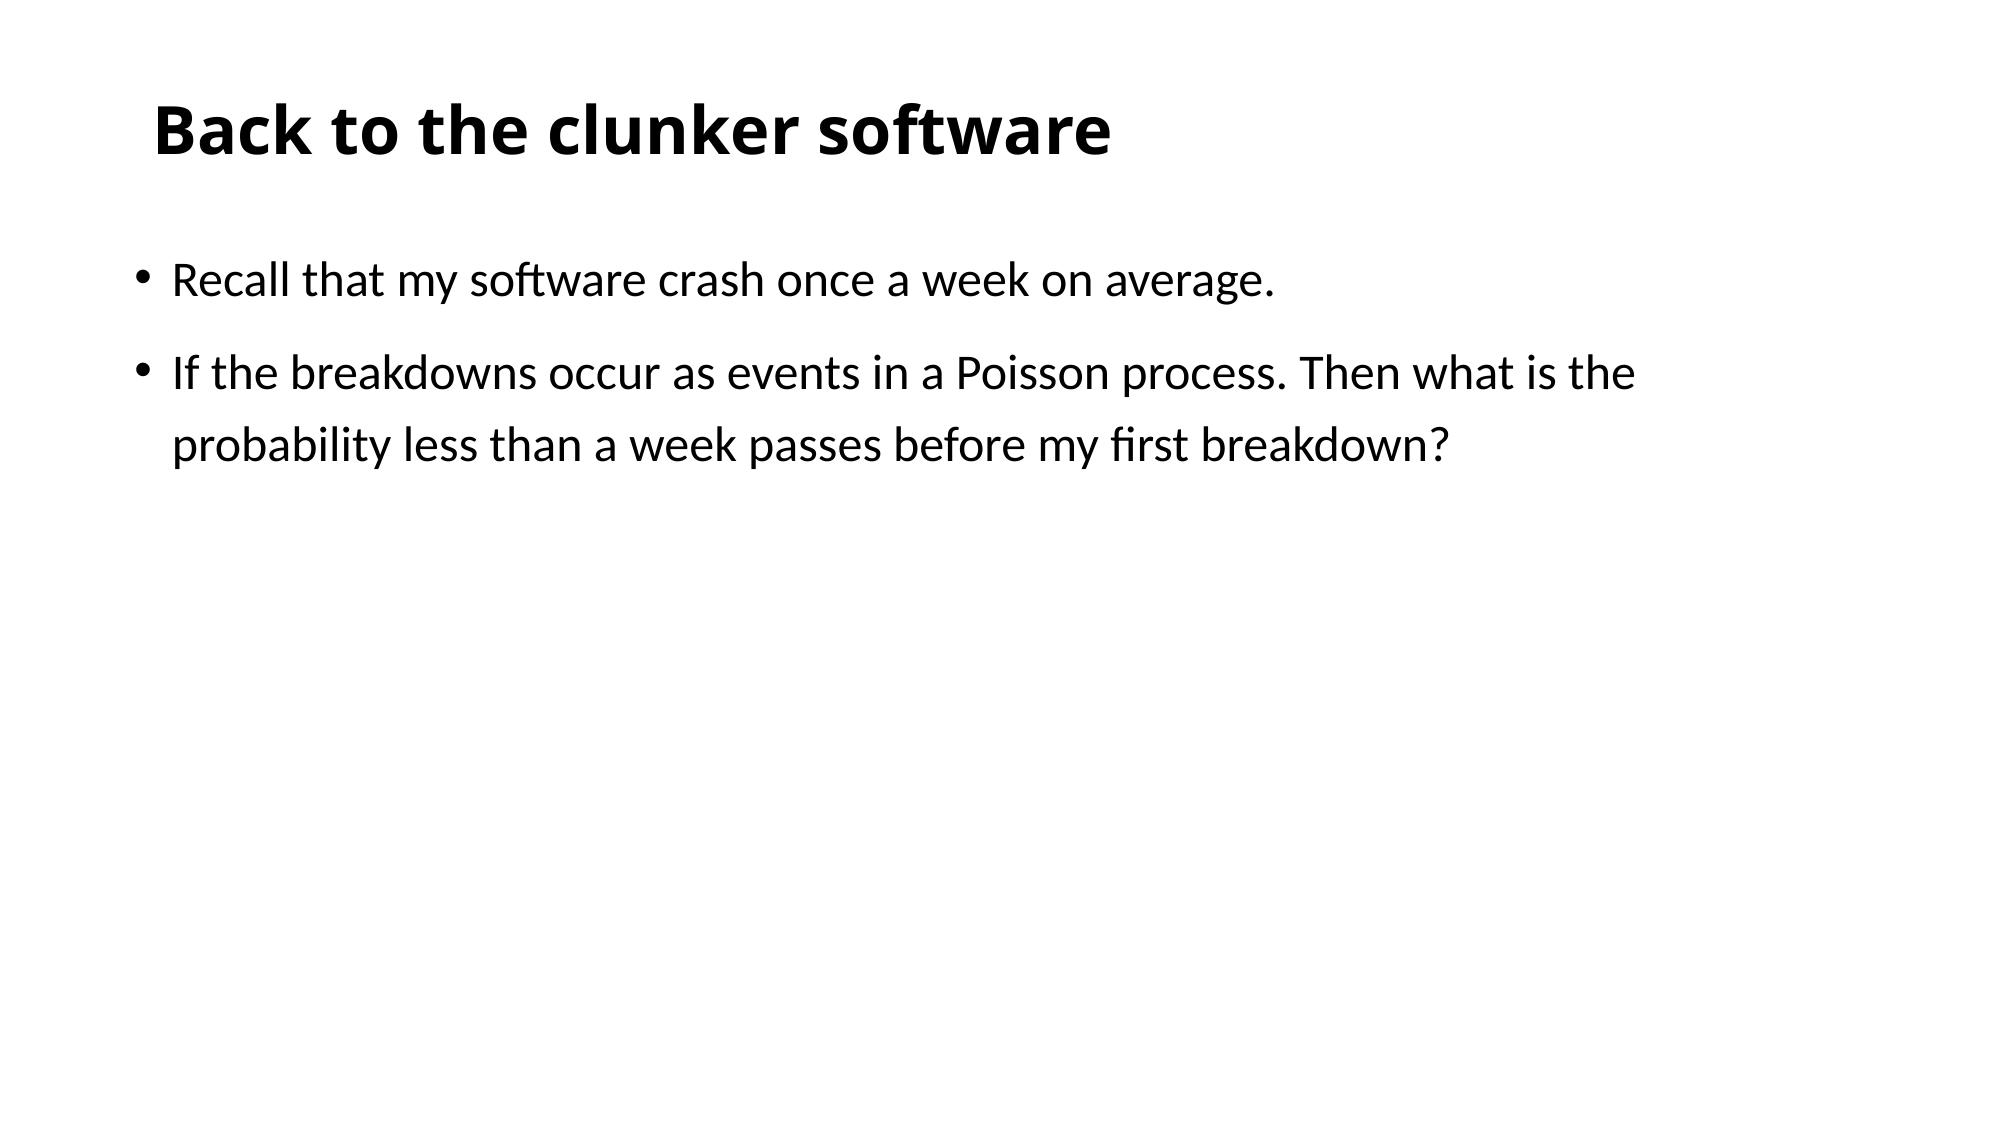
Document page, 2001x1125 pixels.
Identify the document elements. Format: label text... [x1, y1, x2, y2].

list Recall that my software crash once a week on average. If the breakdowns occur as events in a Poisson process. Then what is the probability less than a week passes before my first breakdown? [119, 227, 1845, 1102]
title Back to the clunker software [137, 23, 1863, 242]
